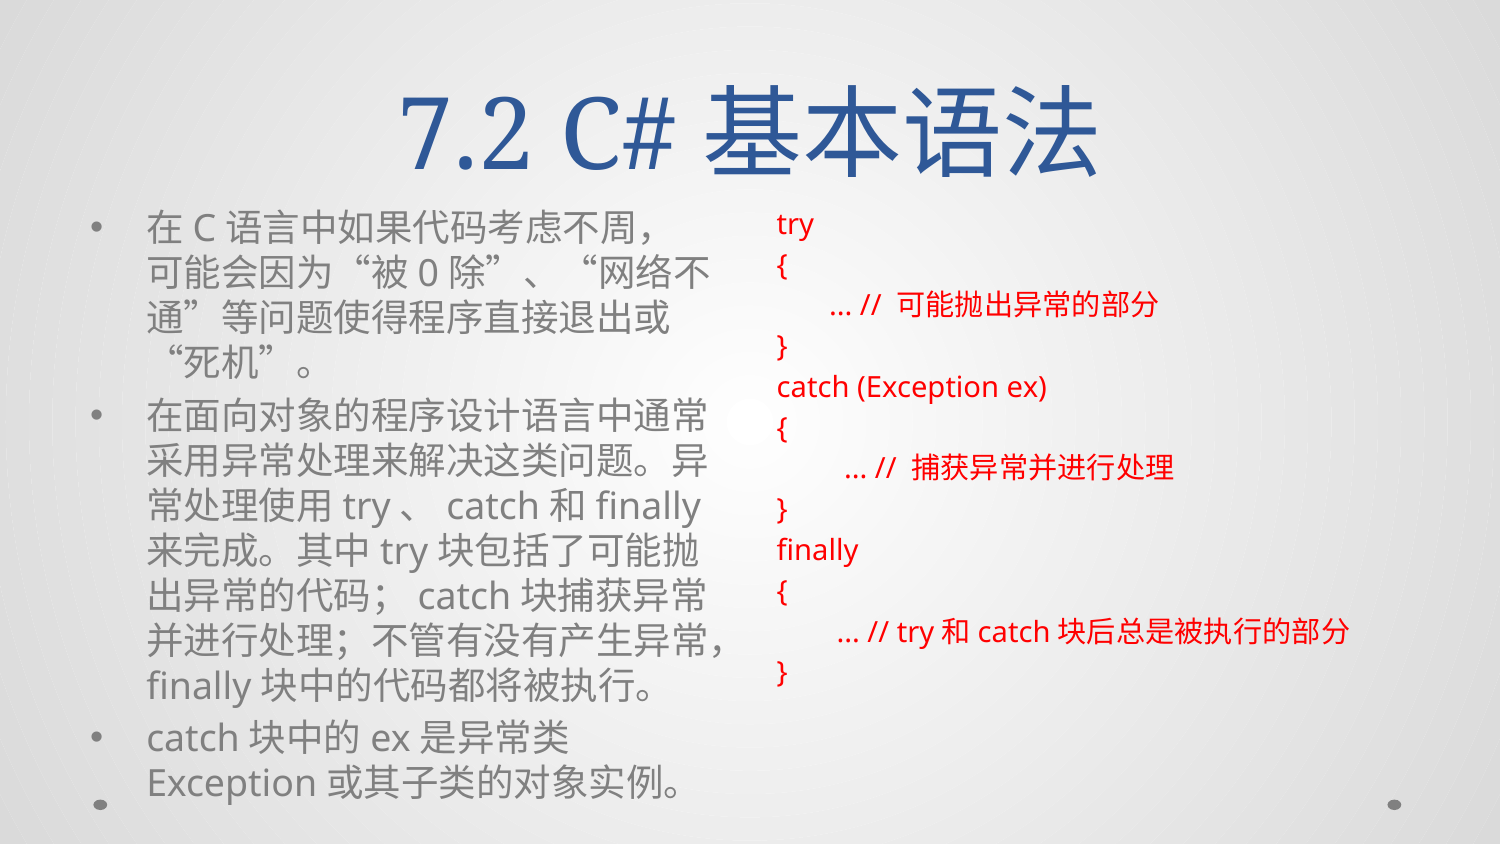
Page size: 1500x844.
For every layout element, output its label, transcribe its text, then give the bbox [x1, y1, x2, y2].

list 在C语言中如果代码考虑不周，可能会因为“被0除”、“网络不通”等问题使得程序直接退出或 “死机”。 在面向对象的程序设计语言中通常采用异常处理来解决这类问题。异常处理使用try、catch和finally来完成。其中try块包括了可能抛出异常的代码；catch块捕获异常并进行处理；不管有没有产生异常，finally块中的代码都将被执行。 catch块中的ex是异常类Exception或其子类的对象实例。 [75, 196, 727, 754]
text_box try { ... // 可能抛出异常的部分 } catch (Exception ex) { ... // 捕获异常并进行处理 } finally { ... // try和catch块后总是被执行的部分 } [761, 197, 1414, 755]
title 7.2 C#基本语法 [75, 0, 1425, 197]
